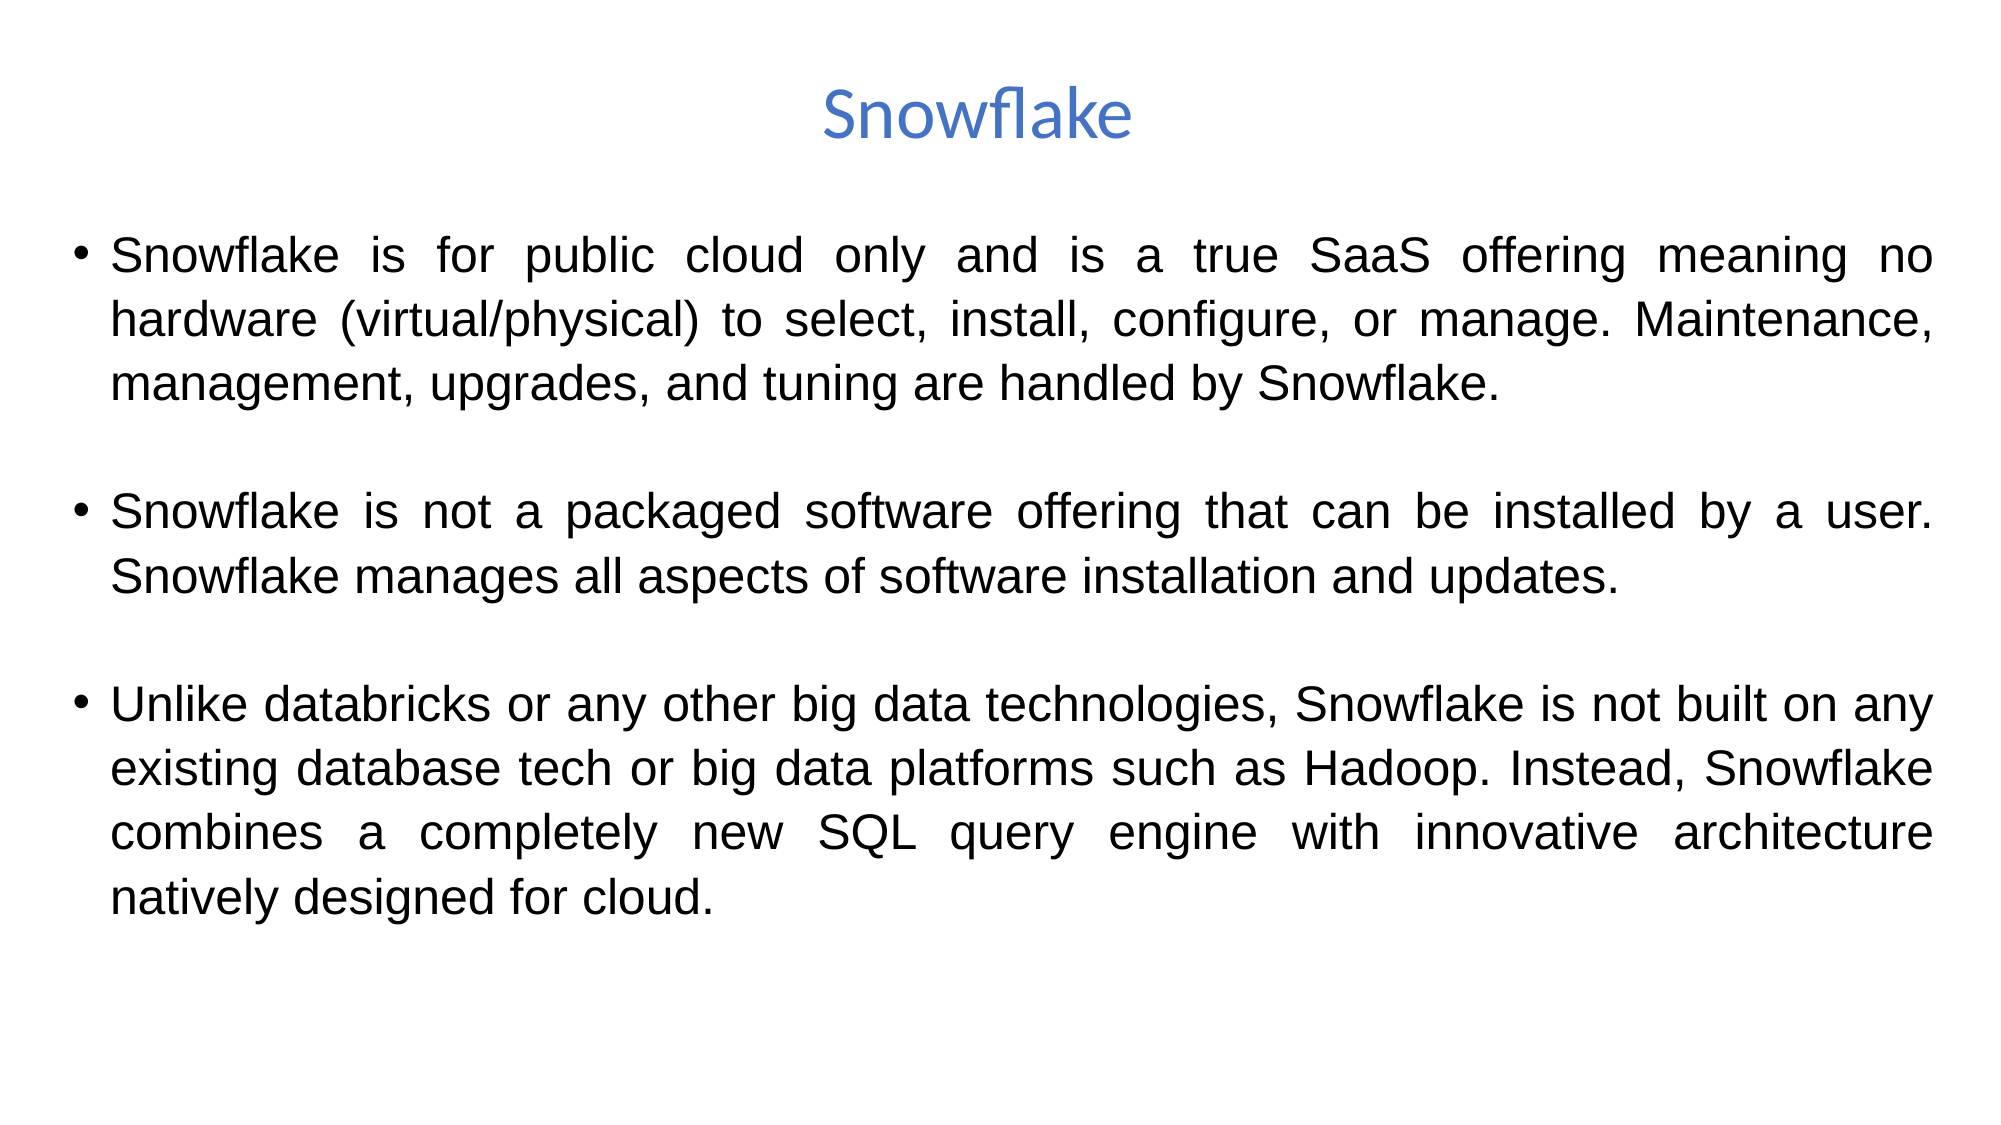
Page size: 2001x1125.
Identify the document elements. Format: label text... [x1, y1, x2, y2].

list Snowflake Snowflake is for public cloud only and is a true SaaS offering meaning no hardware (virtual/physical) to select, install, configure, or manage. Maintenance, management, upgrades, and tuning are handled by Snowflake. Snowflake is not a packaged software offering that can be installed by a user. Snowflake manages all aspects of software installation and updates. Unlike databricks or any other big data technologies, Snowflake is not built on any existing database tech or big data platforms such as Hadoop. Instead, Snowflake combines a completely new SQL query engine with innovative architecture natively designed for cloud. [57, 50, 1950, 1075]
